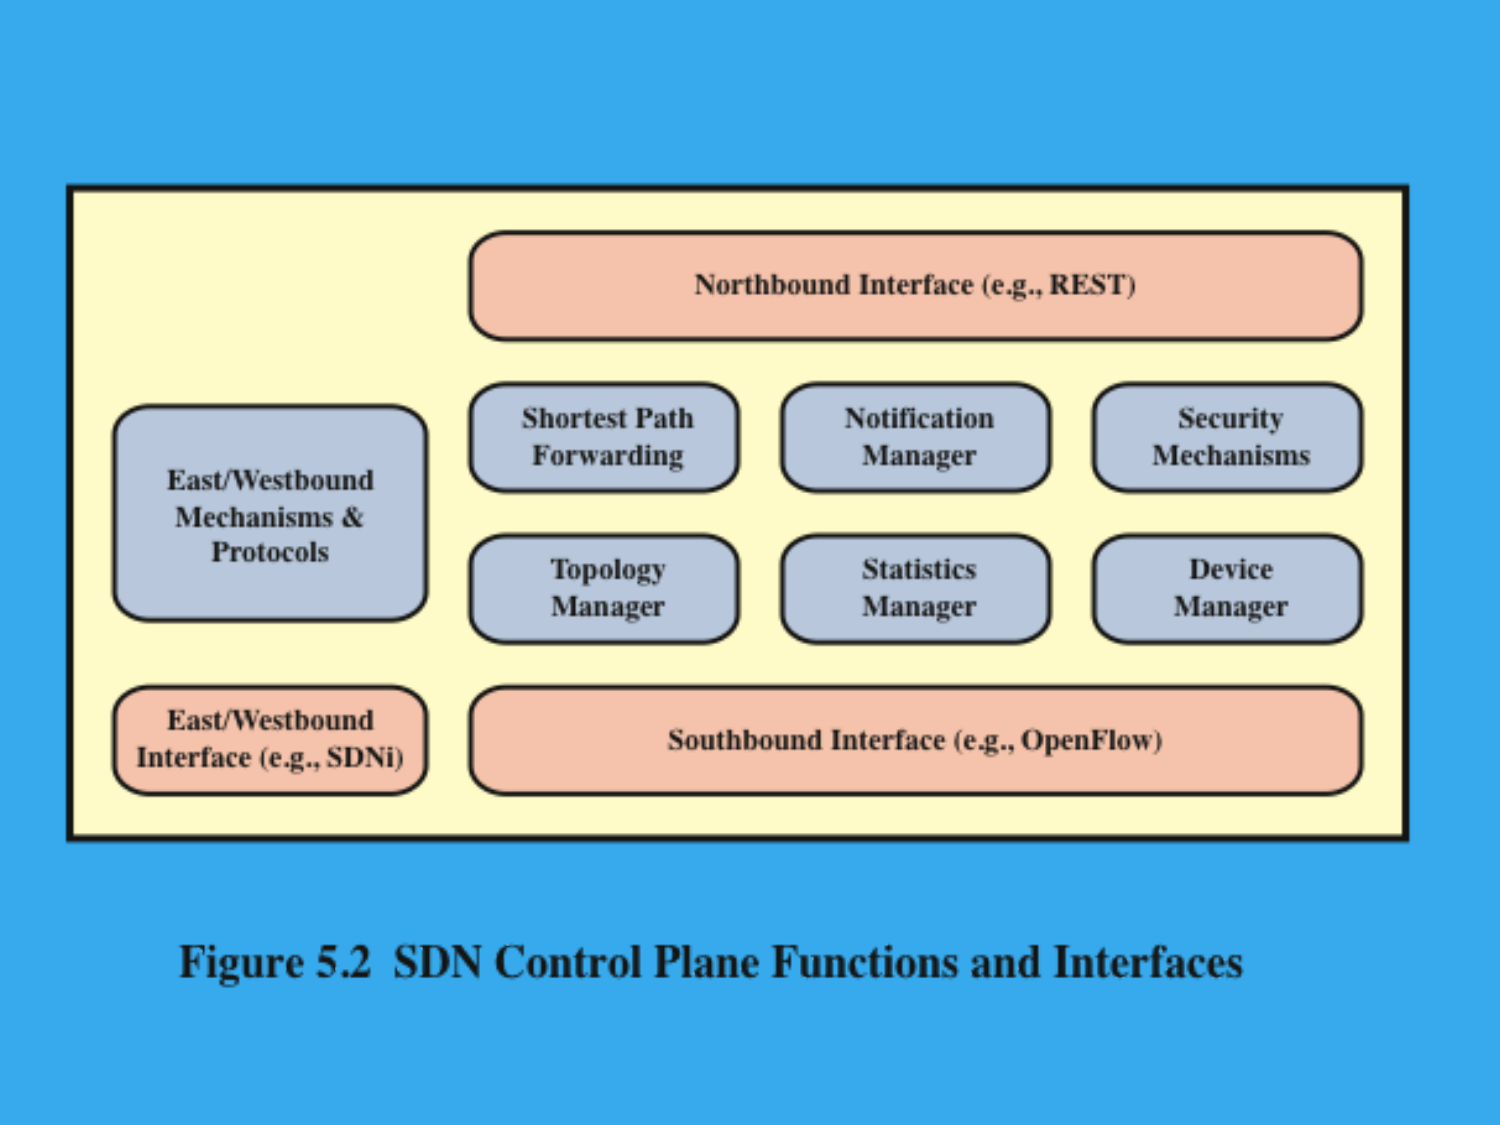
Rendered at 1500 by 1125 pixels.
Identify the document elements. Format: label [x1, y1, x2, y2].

picture [0, 94, 1500, 1075]
